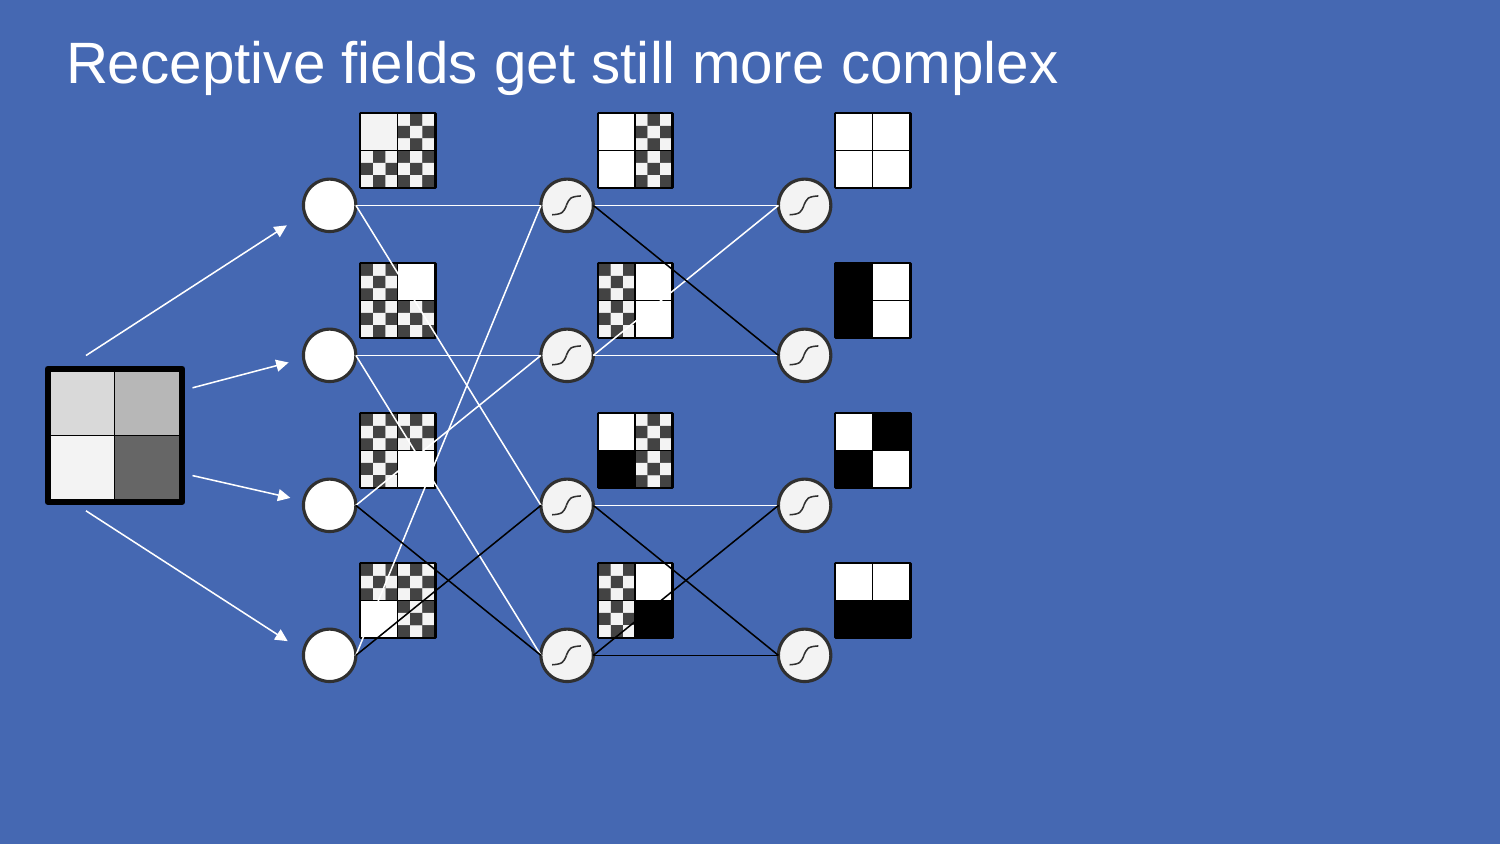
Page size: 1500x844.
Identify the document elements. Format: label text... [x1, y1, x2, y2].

text_box [303, 479, 348, 532]
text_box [789, 645, 819, 665]
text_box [355, 505, 542, 656]
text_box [355, 355, 542, 503]
text_box [47, 368, 183, 502]
text_box [547, 363, 592, 382]
title Receptive fields get still more complex [51, 10, 1449, 105]
text_box [542, 663, 592, 682]
text_box [303, 179, 356, 232]
text_box [547, 518, 587, 532]
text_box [835, 413, 911, 488]
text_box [542, 648, 585, 670]
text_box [551, 645, 582, 665]
text_box [547, 479, 594, 505]
text_box [541, 179, 594, 205]
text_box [835, 563, 911, 638]
text_box [546, 329, 587, 348]
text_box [192, 475, 291, 499]
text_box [551, 195, 582, 215]
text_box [355, 205, 542, 355]
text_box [85, 225, 288, 356]
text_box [634, 413, 673, 451]
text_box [593, 205, 779, 356]
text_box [544, 341, 585, 370]
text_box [597, 413, 633, 488]
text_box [551, 495, 582, 515]
text_box [546, 218, 587, 232]
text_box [634, 150, 673, 188]
text_box [303, 629, 354, 682]
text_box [835, 113, 911, 188]
text_box [779, 629, 831, 682]
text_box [593, 505, 779, 656]
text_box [192, 362, 289, 389]
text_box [634, 113, 673, 149]
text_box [789, 195, 819, 215]
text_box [597, 113, 633, 188]
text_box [551, 345, 582, 365]
text_box [303, 329, 349, 382]
text_box [547, 629, 587, 648]
text_box [778, 479, 831, 532]
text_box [789, 495, 819, 515]
text_box [779, 329, 831, 382]
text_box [360, 113, 436, 188]
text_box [835, 263, 911, 338]
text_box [85, 510, 288, 642]
text_box [778, 179, 831, 232]
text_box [634, 458, 673, 488]
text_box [789, 345, 819, 365]
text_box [546, 498, 585, 520]
